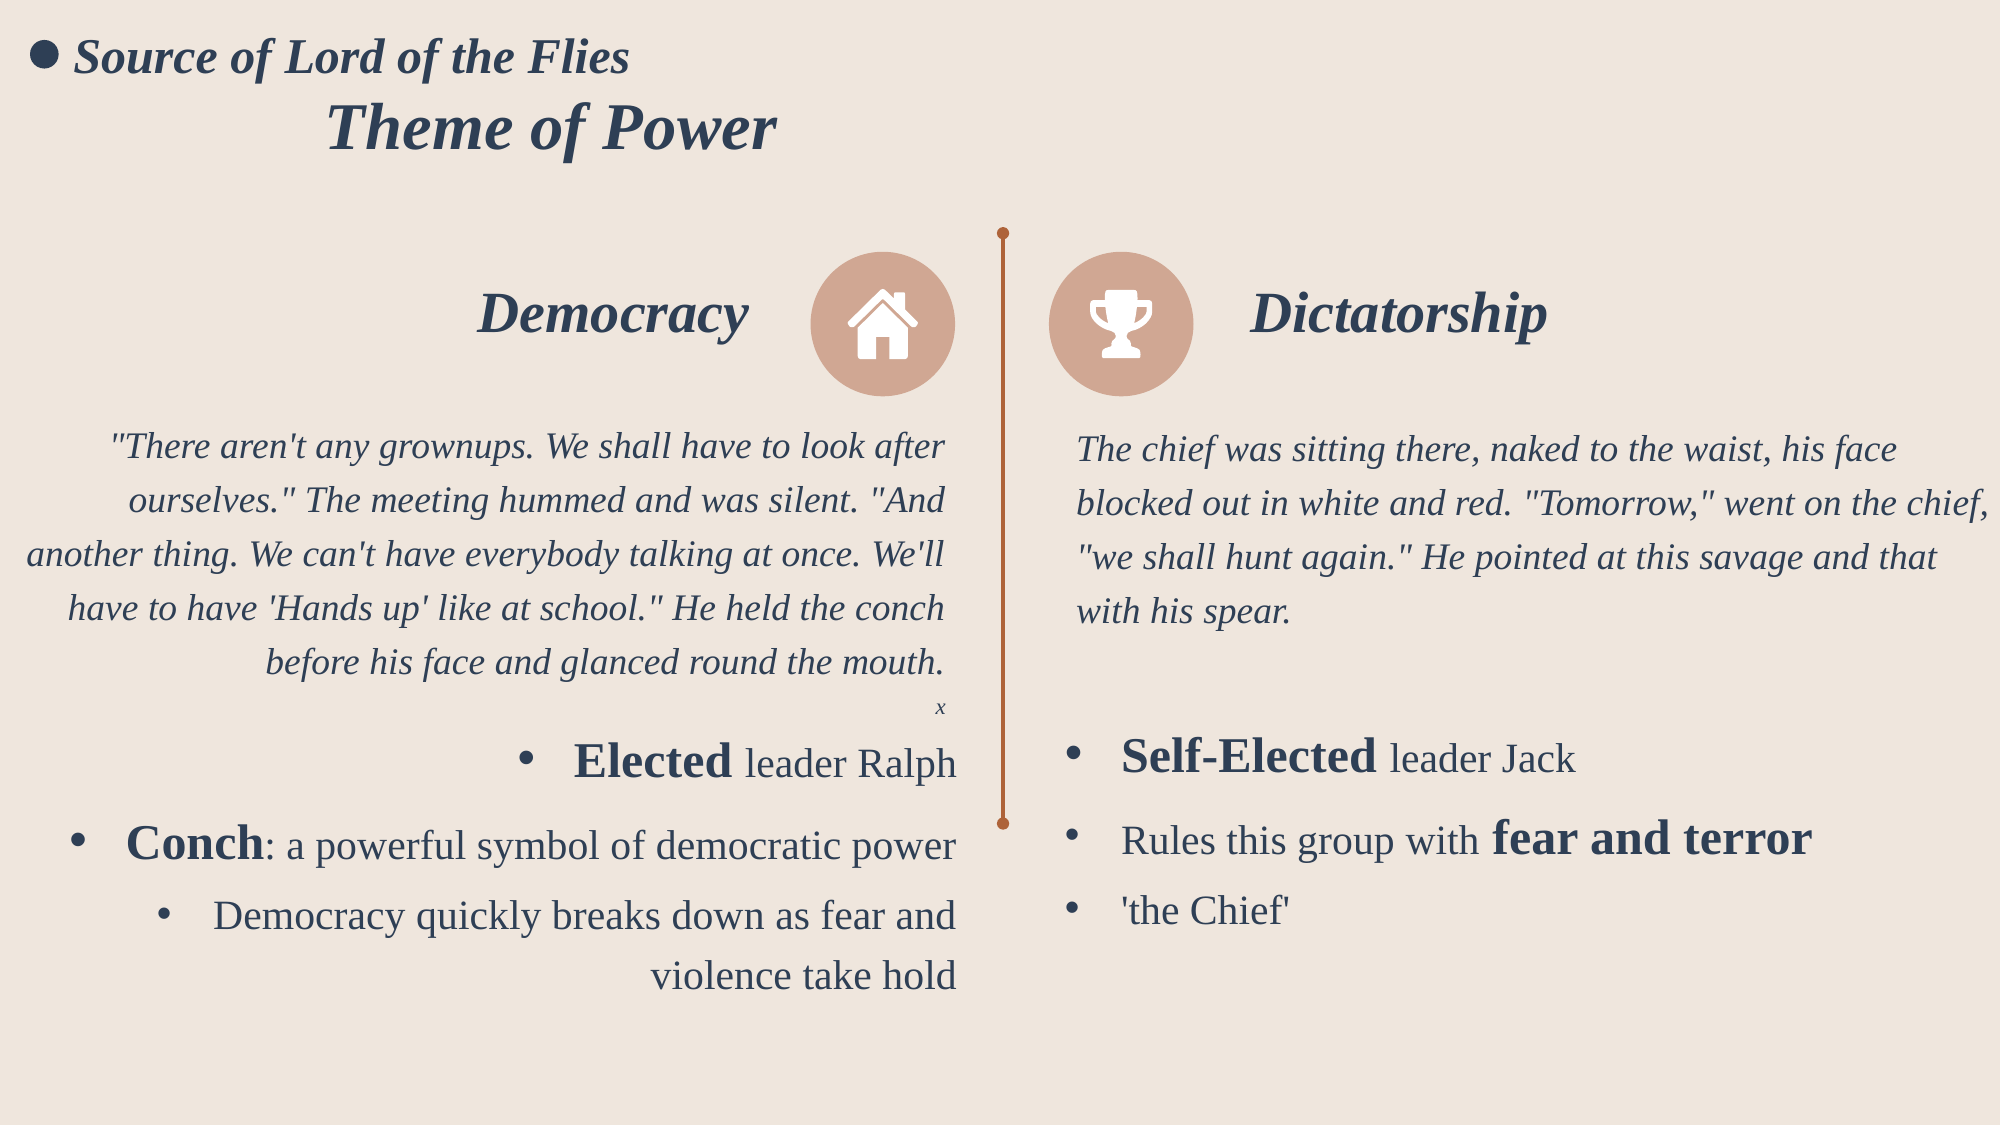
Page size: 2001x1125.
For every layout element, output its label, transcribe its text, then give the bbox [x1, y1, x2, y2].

text_box Self-Elected leader Jack Rules this group with fear and terror 'the Chief' [1064, 710, 2000, 933]
text_box The chief was sitting there, naked to the waist, his face blocked out in white and red. "Tomorrow," went on the chief, "we shall hunt again." He pointed at this savage and that with his spear. [1076, 414, 2000, 693]
text_box Theme of Power [309, 75, 848, 170]
text_box "There aren't any grownups. We shall have to look after ourselves." The meeting hummed and was silent. "And another thing. We can't have everybody talking at once. We'll have to have 'Hands up' like at school." He held the conch before his face and glanced round the mouth. x [20, 411, 946, 715]
text_box Elected leader Ralph Conch: a powerful symbol of democratic power Democracy quickly breaks down as fear and violence take hold [20, 715, 958, 998]
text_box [29, 16, 705, 93]
text_box Democracy [173, 260, 750, 345]
text_box [1047, 250, 1195, 398]
text_box [1090, 289, 1153, 359]
text_box [857, 303, 908, 360]
text_box Dictatorship [1250, 260, 1827, 345]
text_box [809, 250, 957, 398]
text_box [847, 288, 918, 328]
